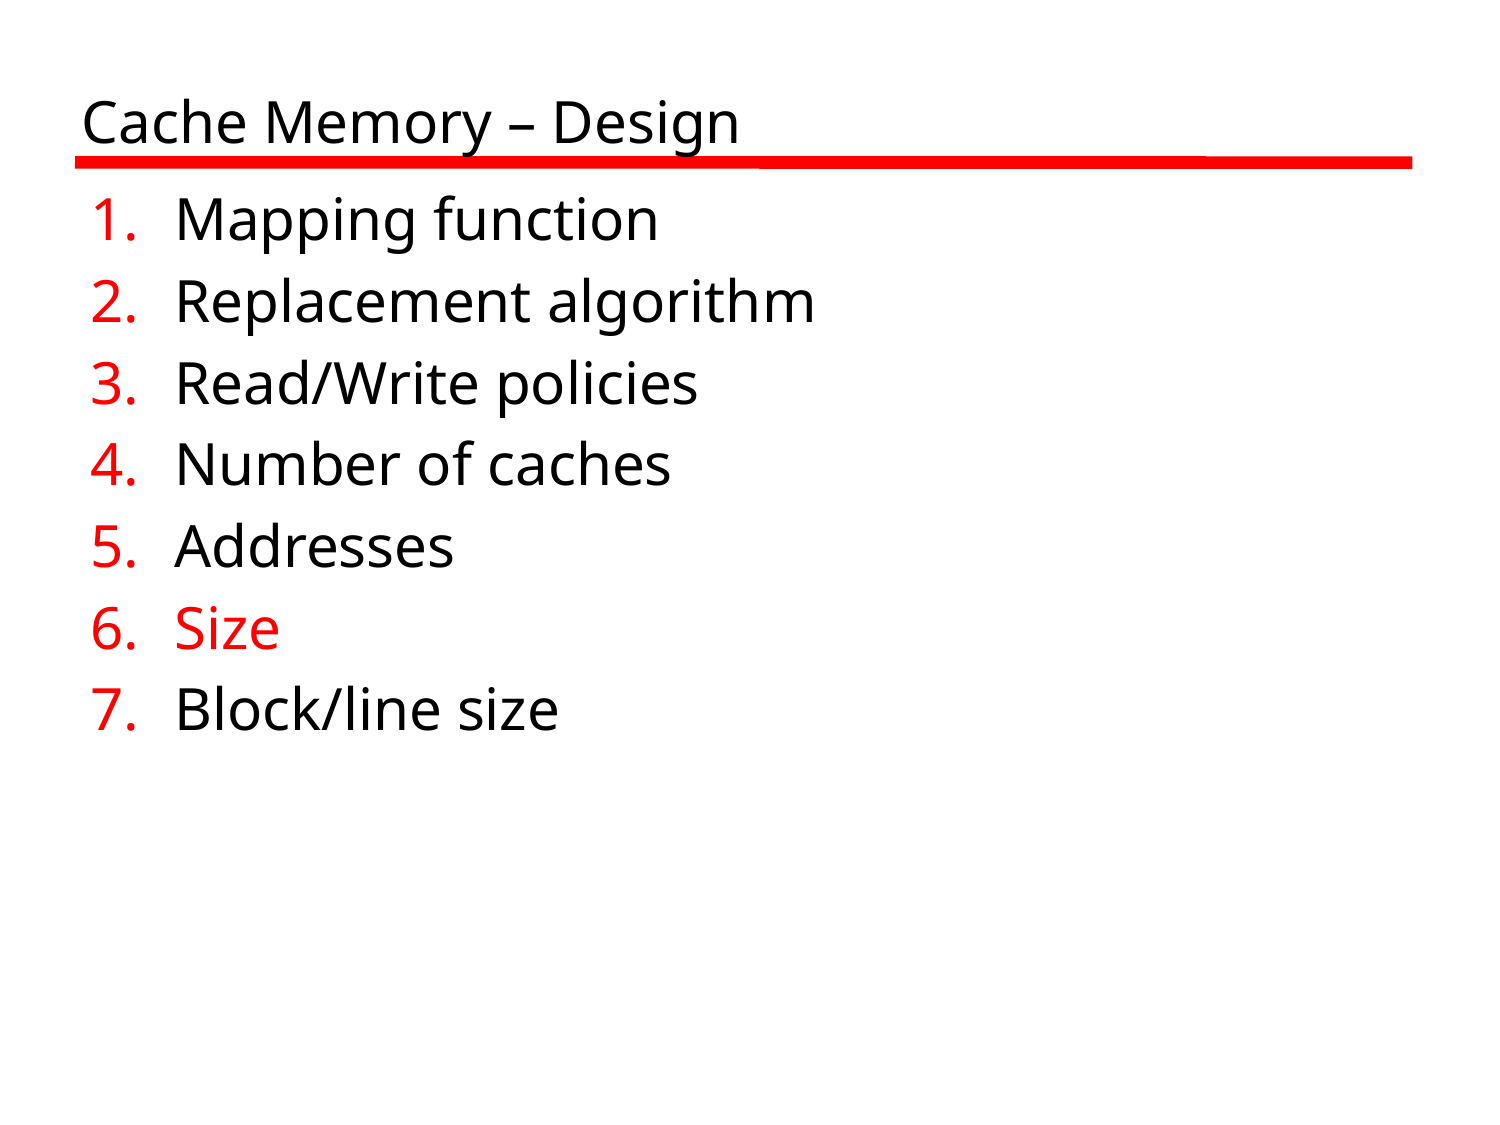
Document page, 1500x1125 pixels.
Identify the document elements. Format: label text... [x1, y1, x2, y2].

list Mapping function Replacement algorithm Read/Write policies Number of caches Addresses Size Block/line size [75, 174, 1417, 1100]
title Cache Memory – Design [66, 24, 1413, 163]
